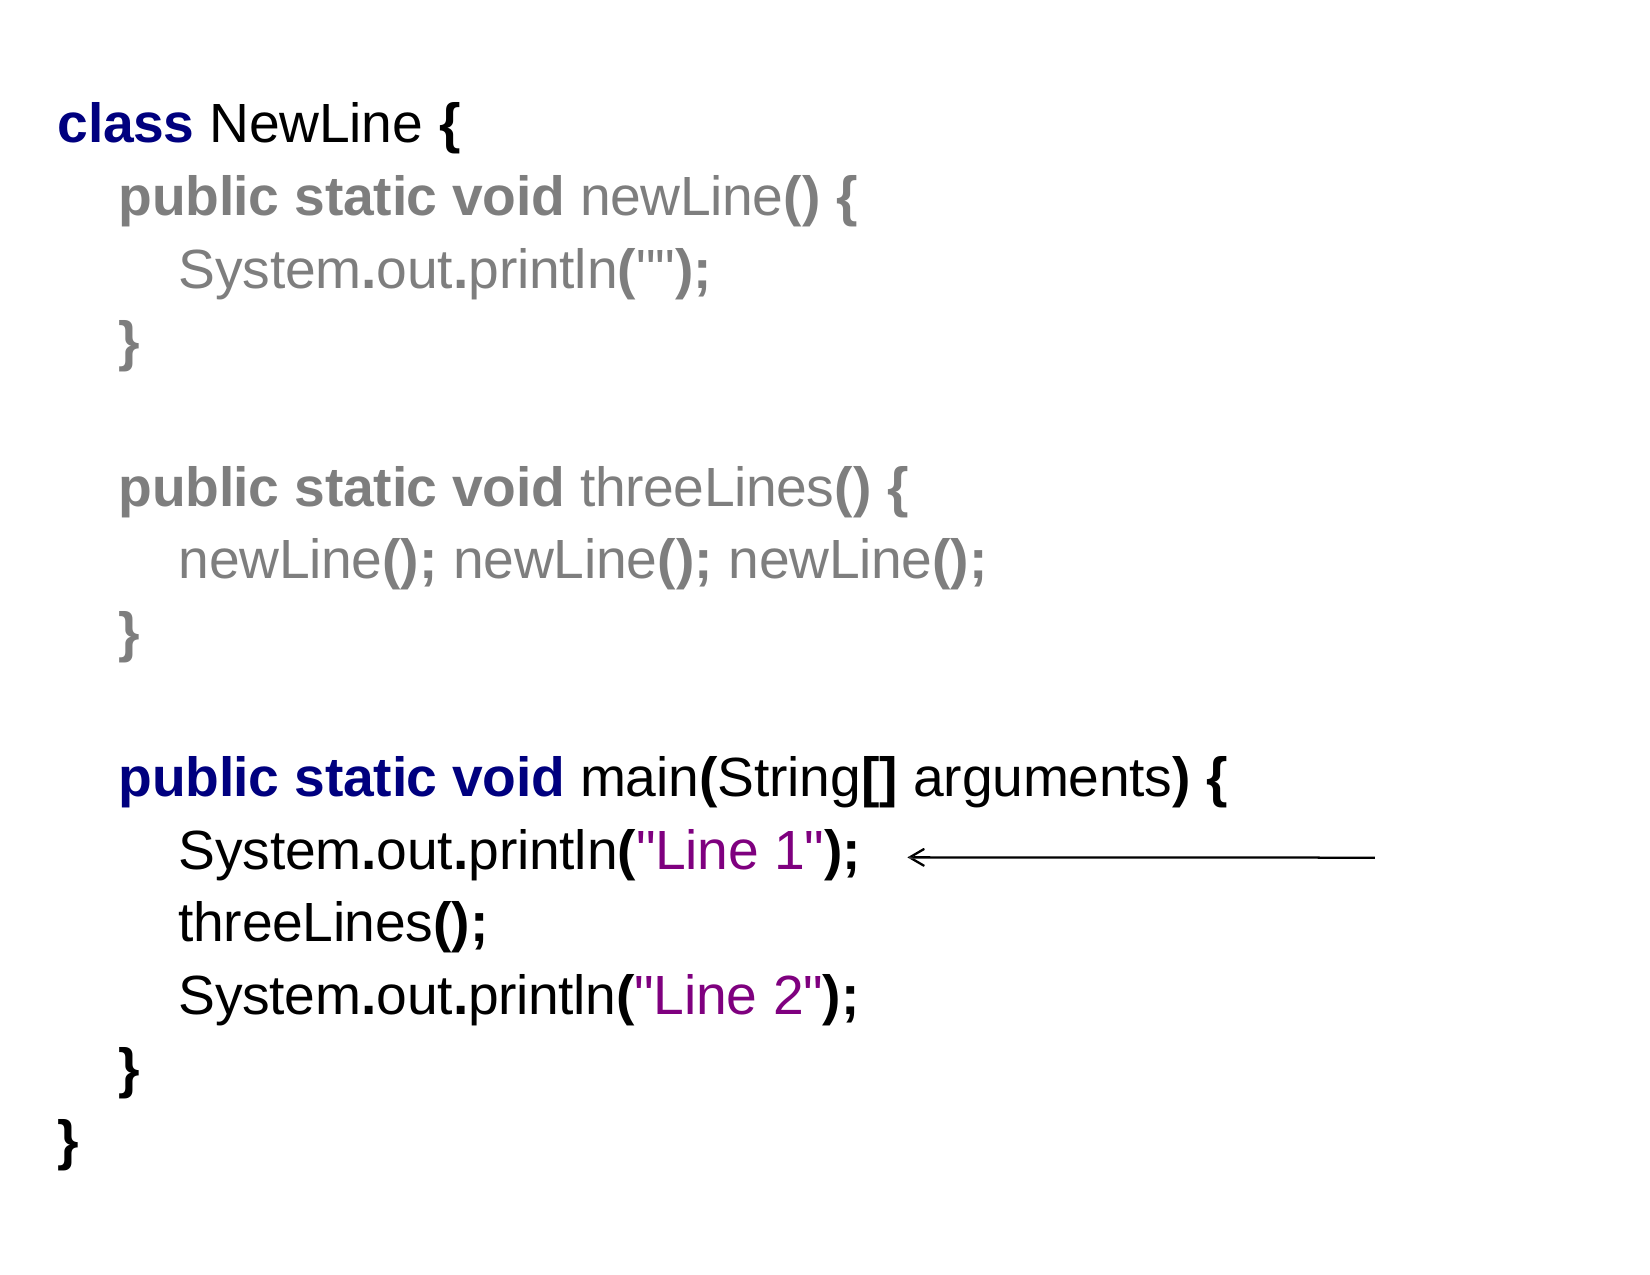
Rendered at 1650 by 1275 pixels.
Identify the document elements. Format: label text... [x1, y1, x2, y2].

text_box class NewLine { public static void newLine() { System.out.println(""); } public static void threeLines() { newLine(); newLine(); newLine(); } public static void main(String[] arguments) { System.out.println("Line 1"); threeLines(); System.out.println("Line 2"); } } [55, 87, 1233, 1176]
